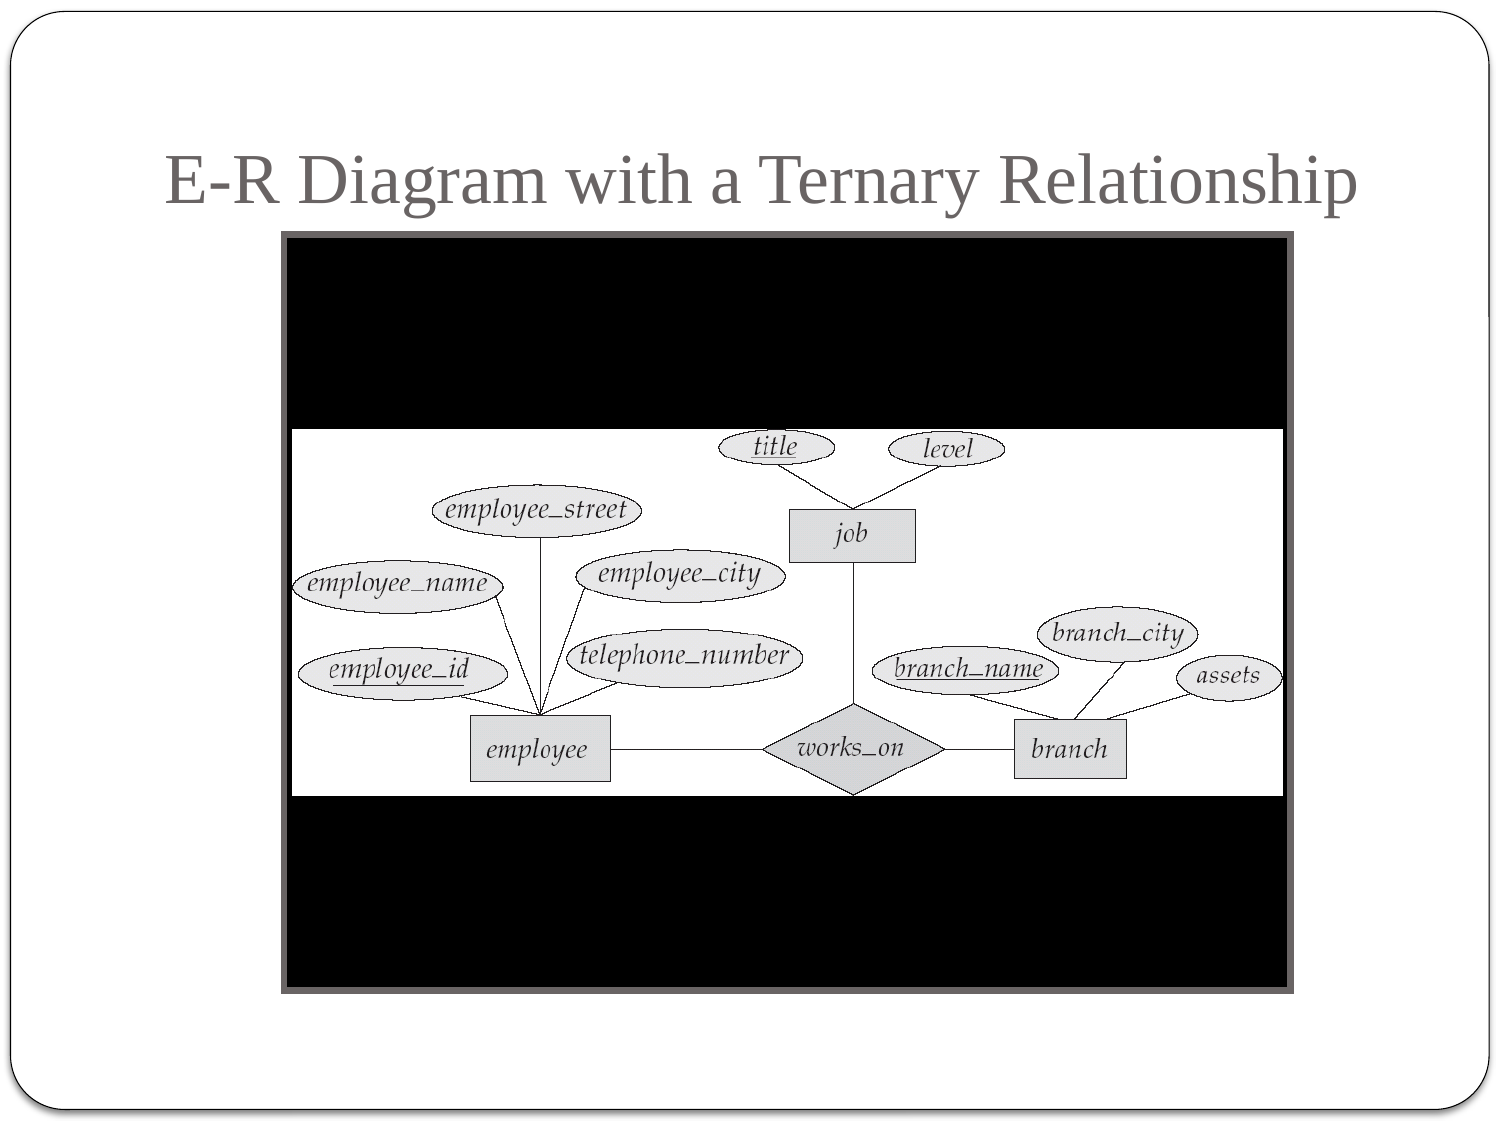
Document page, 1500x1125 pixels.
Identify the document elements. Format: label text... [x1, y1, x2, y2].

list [287, 237, 1288, 988]
title E-R Diagram with a Ternary Relationship [150, 45, 1425, 233]
